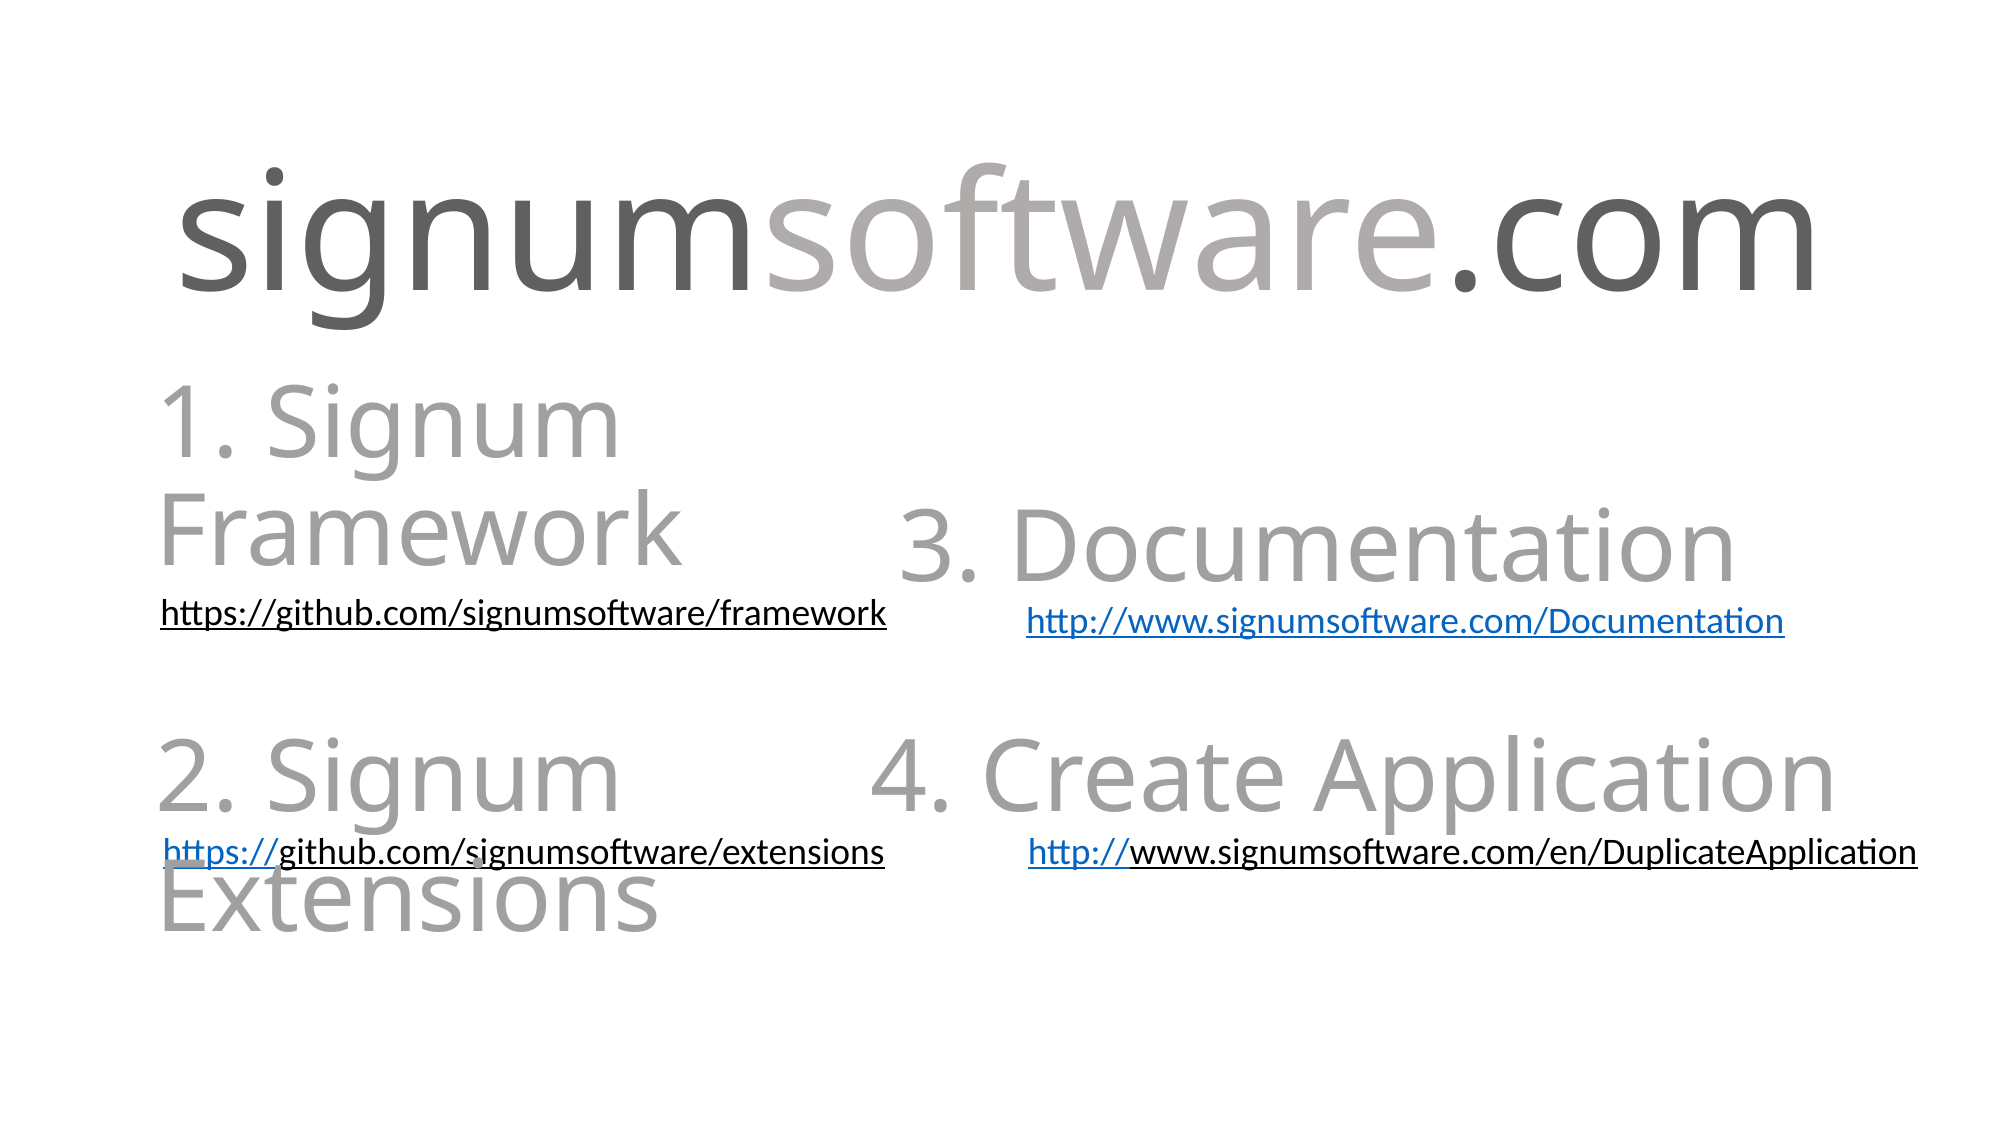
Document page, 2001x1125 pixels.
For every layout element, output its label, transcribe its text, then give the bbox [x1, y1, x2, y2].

text_box 2. Signum Extensions [140, 704, 865, 959]
text_box http://www.signumsoftware.com/Documentation [1011, 588, 1809, 648]
text_box https://github.com/signumsoftware/extensions [865, 840, 909, 880]
text_box 4. Create Application [865, 704, 1856, 840]
text_box https://github.com/signumsoftware/framework [145, 580, 911, 641]
text_box http://www.signumsoftware.com/en/DuplicateApplication [1013, 819, 1942, 880]
title signumsoftware.com [0, 31, 2000, 335]
text_box 3. Documentation [884, 474, 1755, 610]
text_box 1. Signum Framework [140, 474, 881, 595]
